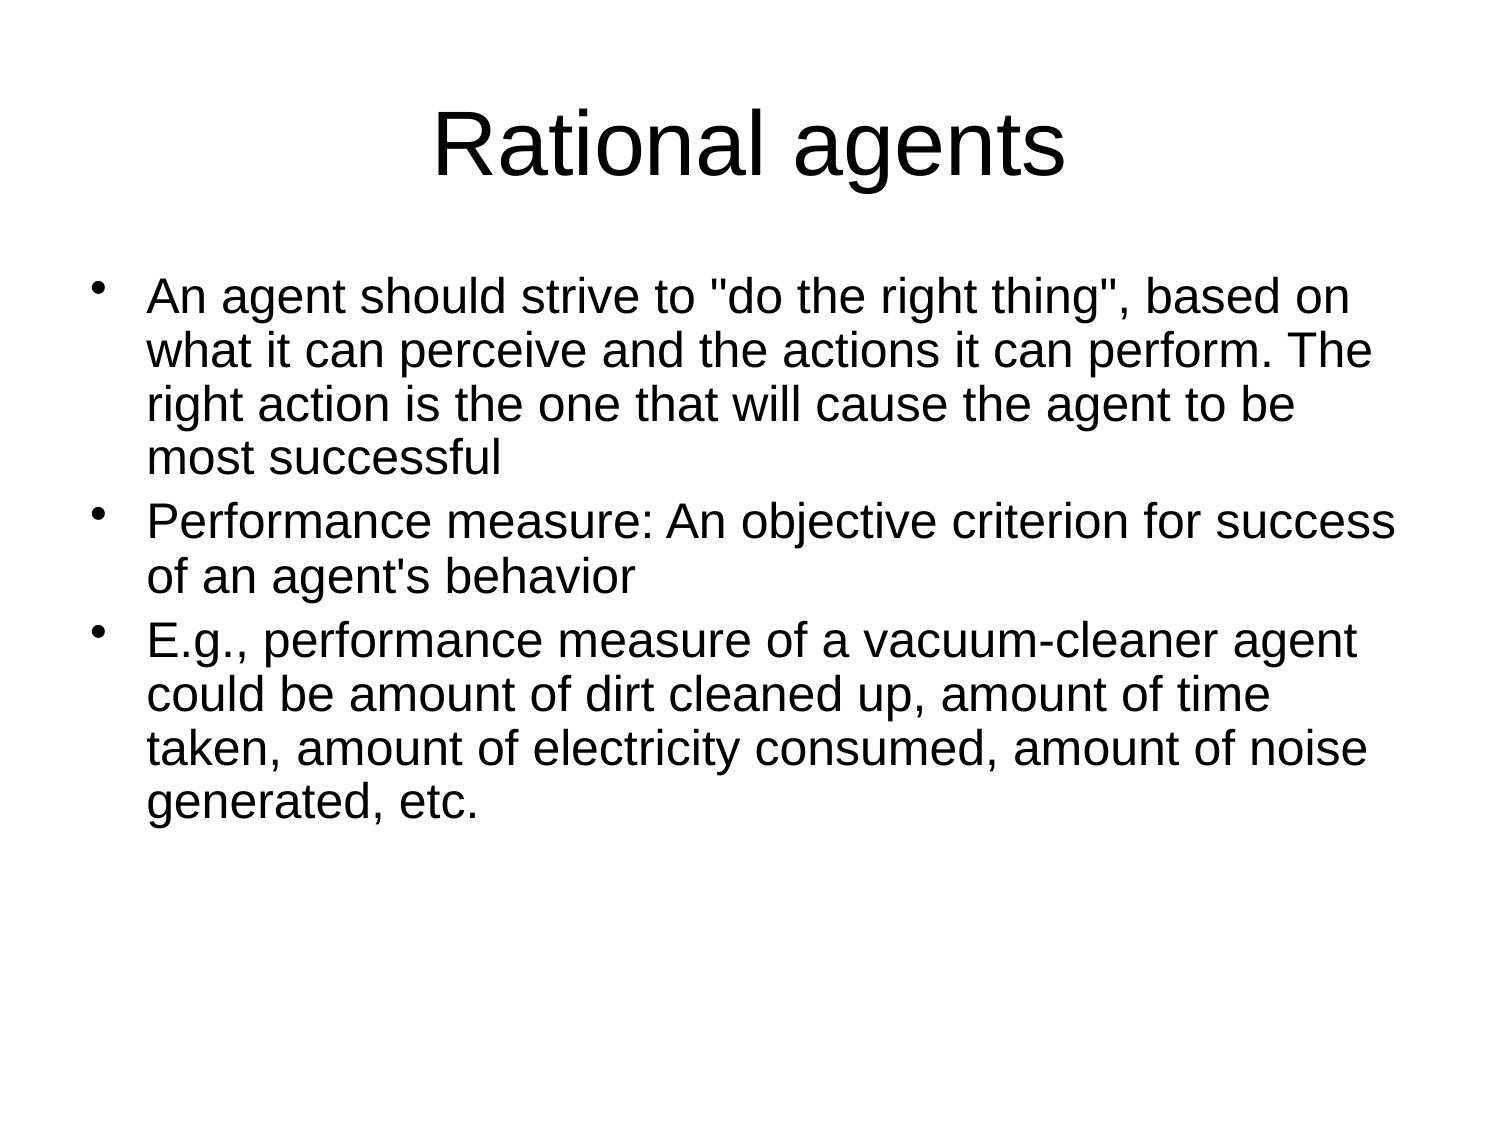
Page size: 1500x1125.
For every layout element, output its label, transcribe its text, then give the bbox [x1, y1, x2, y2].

title Rational agents [75, 45, 1425, 233]
list An agent should strive to "do the right thing", based on what it can perceive and the actions it can perform. The right action is the one that will cause the agent to be most successful Performance measure: An objective criterion for success of an agent's behavior E.g., performance measure of a vacuum-cleaner agent could be amount of dirt cleaned up, amount of time taken, amount of electricity consumed, amount of noise generated, etc. [75, 262, 1425, 1005]
